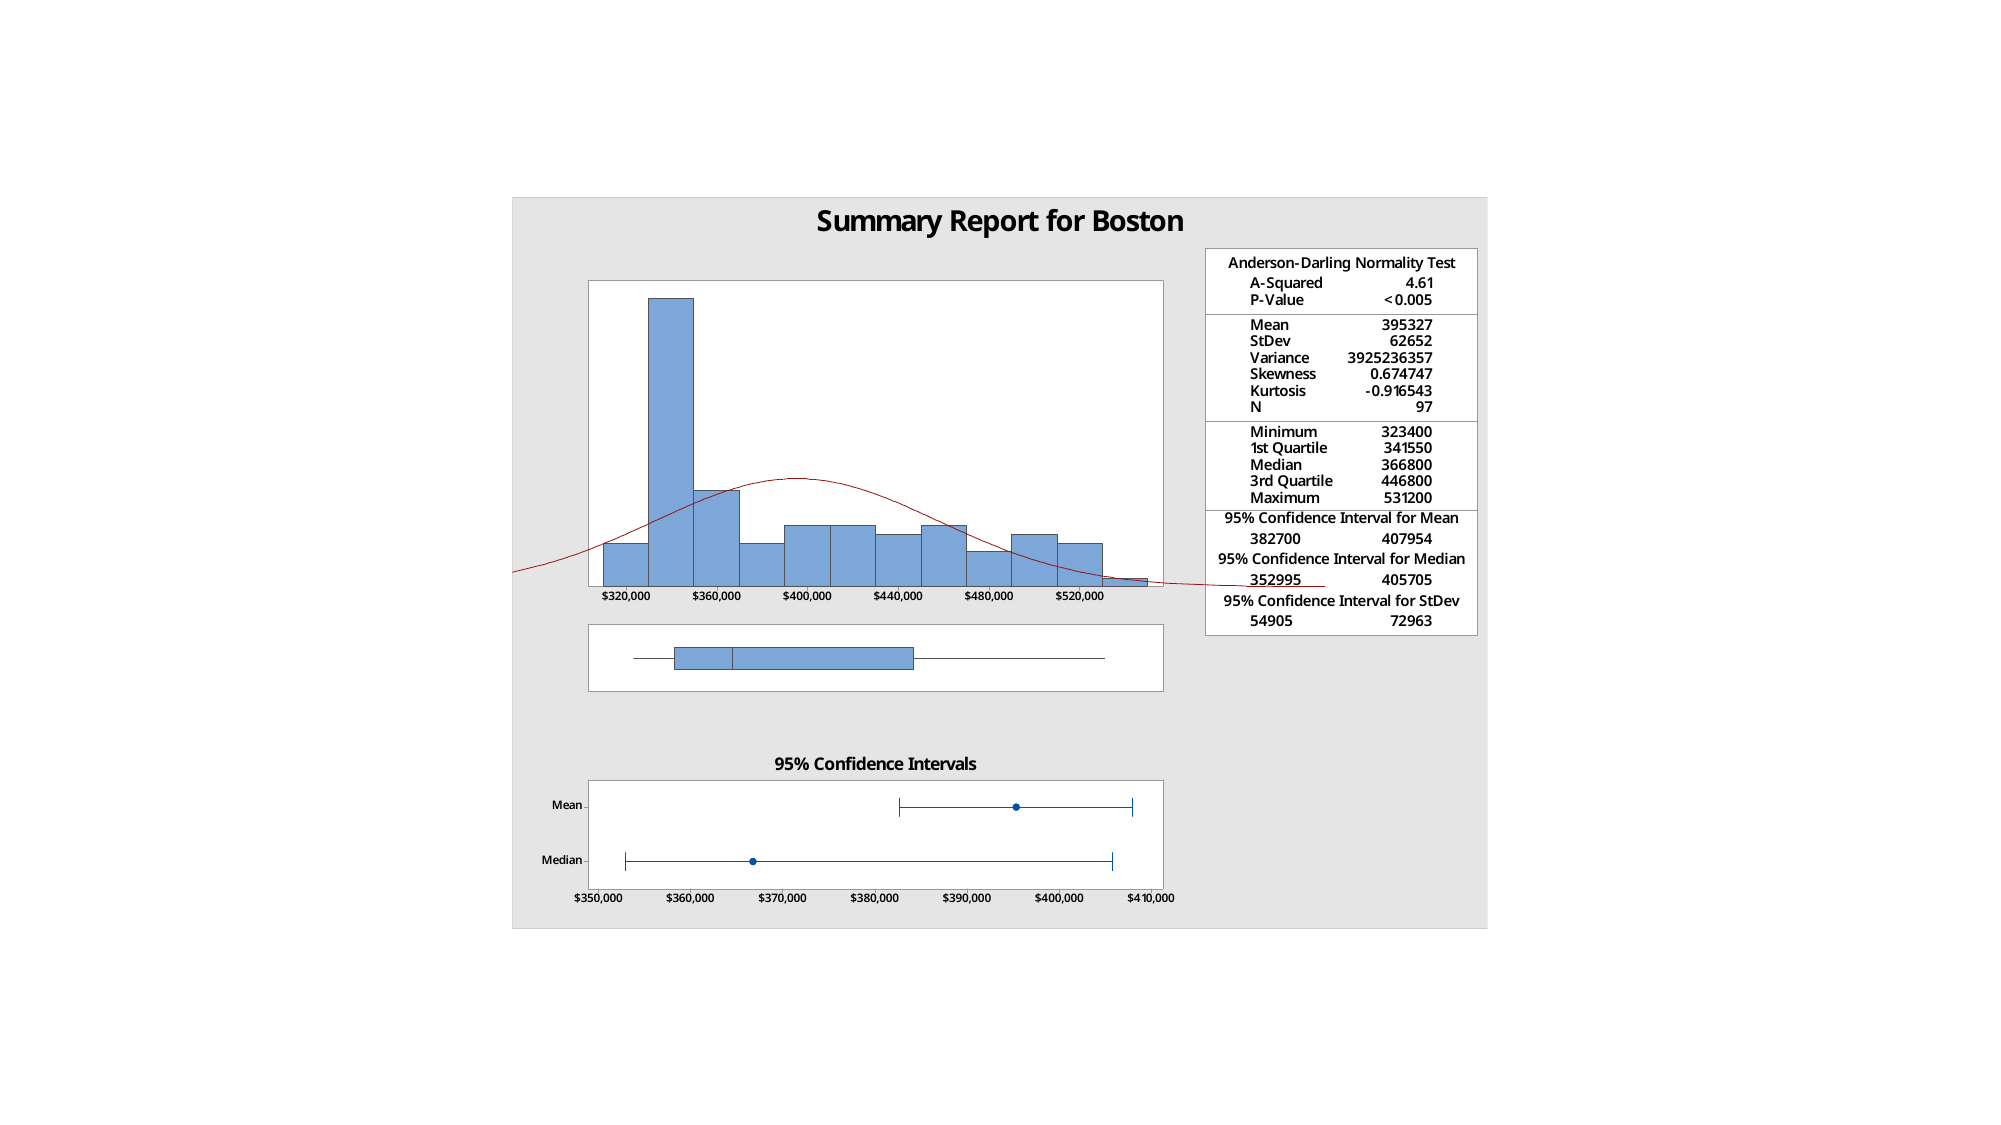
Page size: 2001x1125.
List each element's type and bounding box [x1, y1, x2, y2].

picture [512, 196, 1488, 929]
